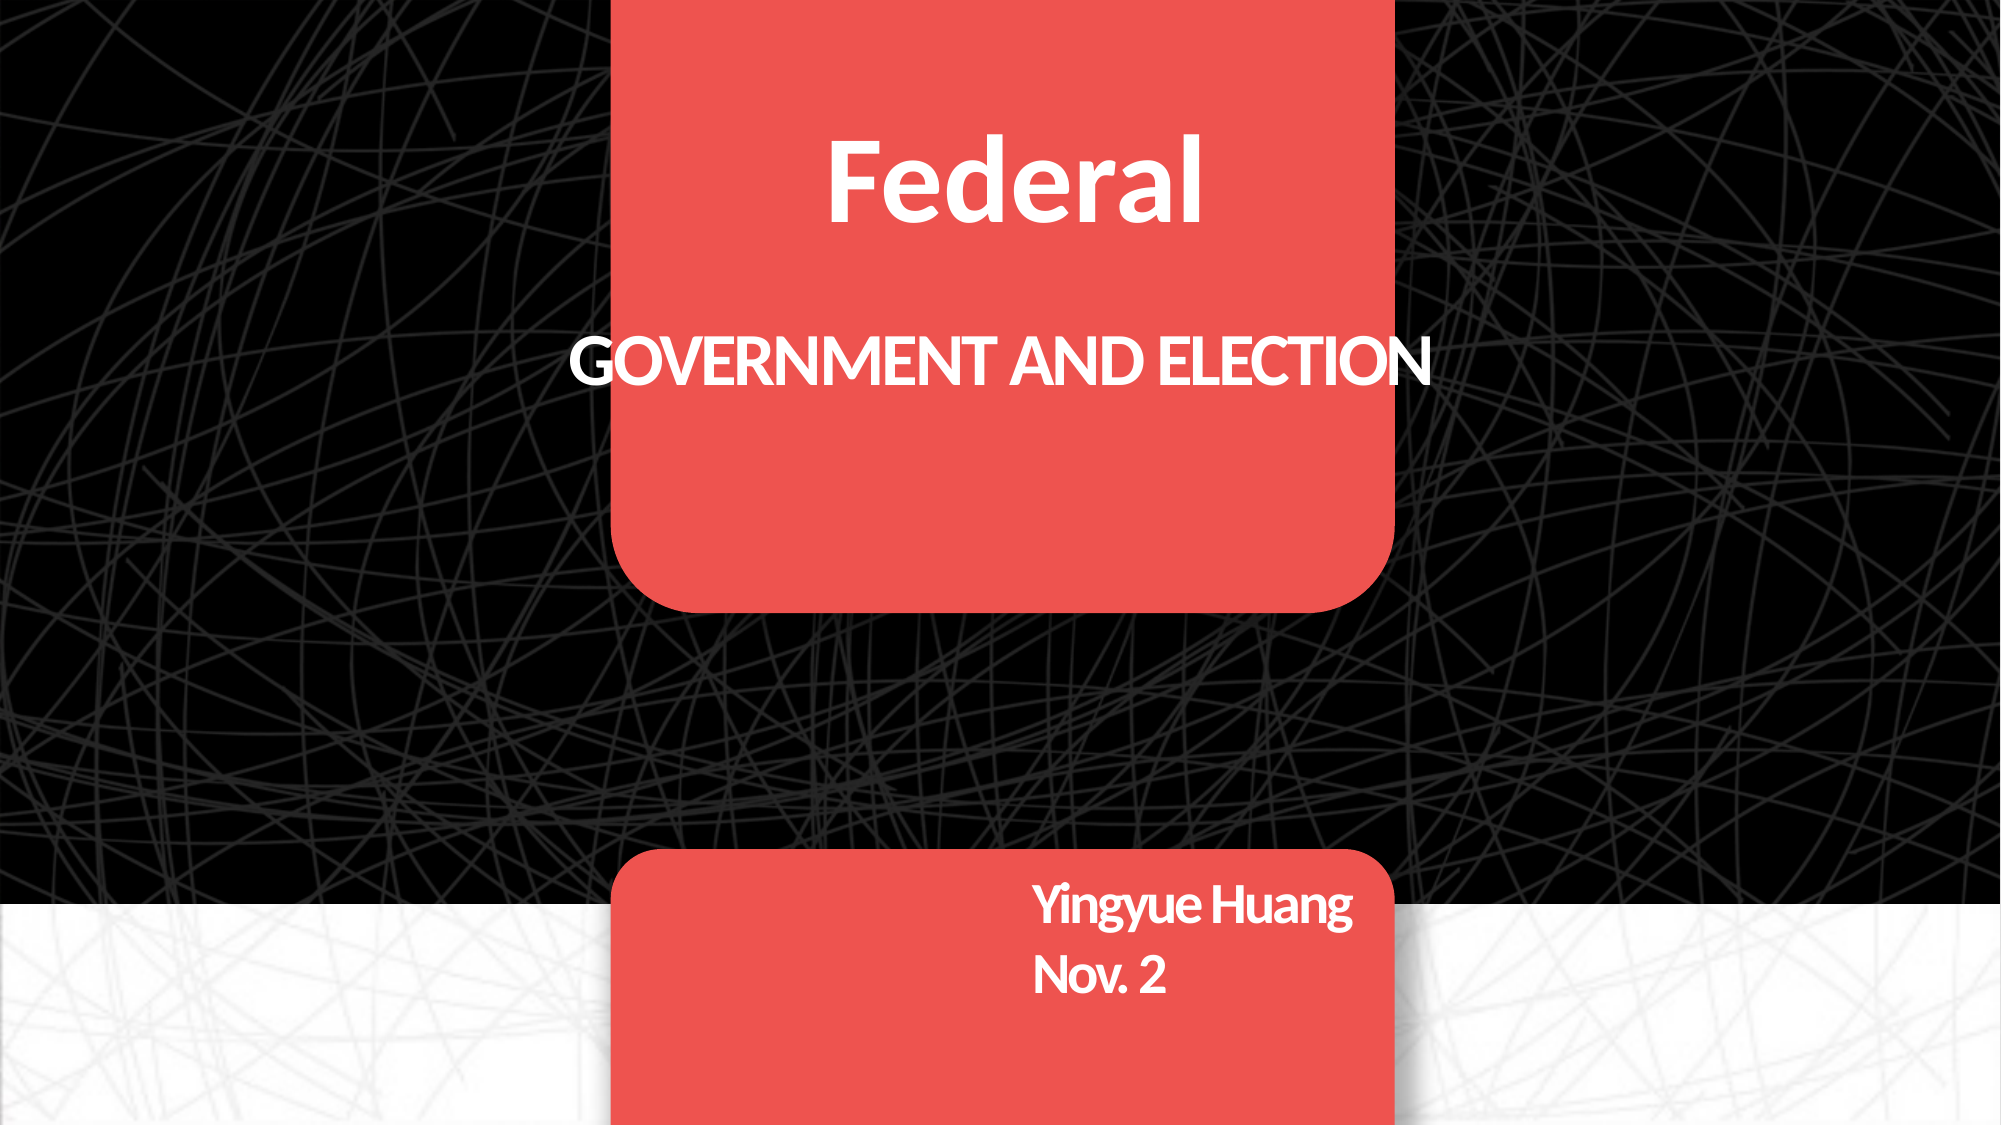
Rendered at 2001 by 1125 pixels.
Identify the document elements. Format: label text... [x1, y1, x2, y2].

text_box [609, 409, 1396, 615]
picture [0, 0, 2001, 1125]
text_box GOVERNMENT AND ELECTION [553, 303, 1523, 409]
text_box [609, 0, 1396, 303]
text_box [609, 848, 1396, 904]
text_box Yingyue Huang Nov. 2 [1017, 858, 1369, 904]
text_box Federal [810, 90, 1223, 256]
